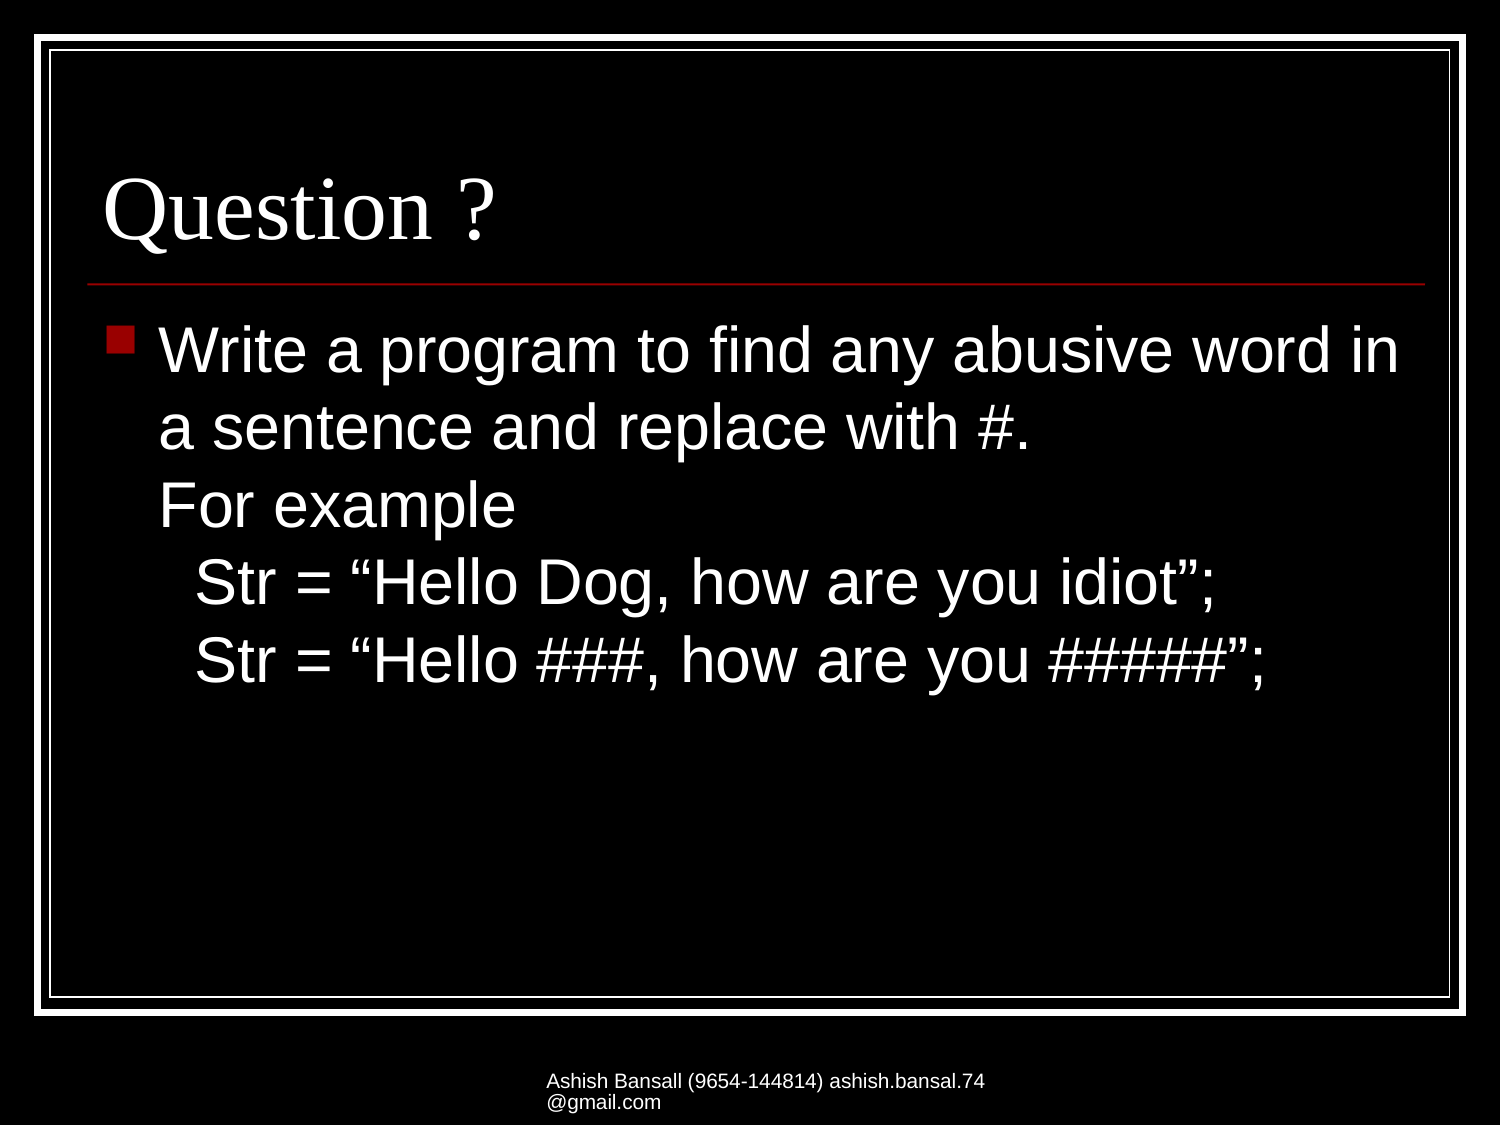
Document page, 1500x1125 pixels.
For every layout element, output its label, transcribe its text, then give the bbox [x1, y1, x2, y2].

footer Ashish Bansall (9654-144814) ashish.bansal.74@gmail.com [530, 1024, 1007, 1101]
title Question ? [87, 77, 1426, 266]
list Write a program to find any abusive word in a sentence and replace with #. For example Str = “Hello Dog, how are you idiot”; Str = “Hello ###, how are you #####”; [87, 299, 1426, 801]
